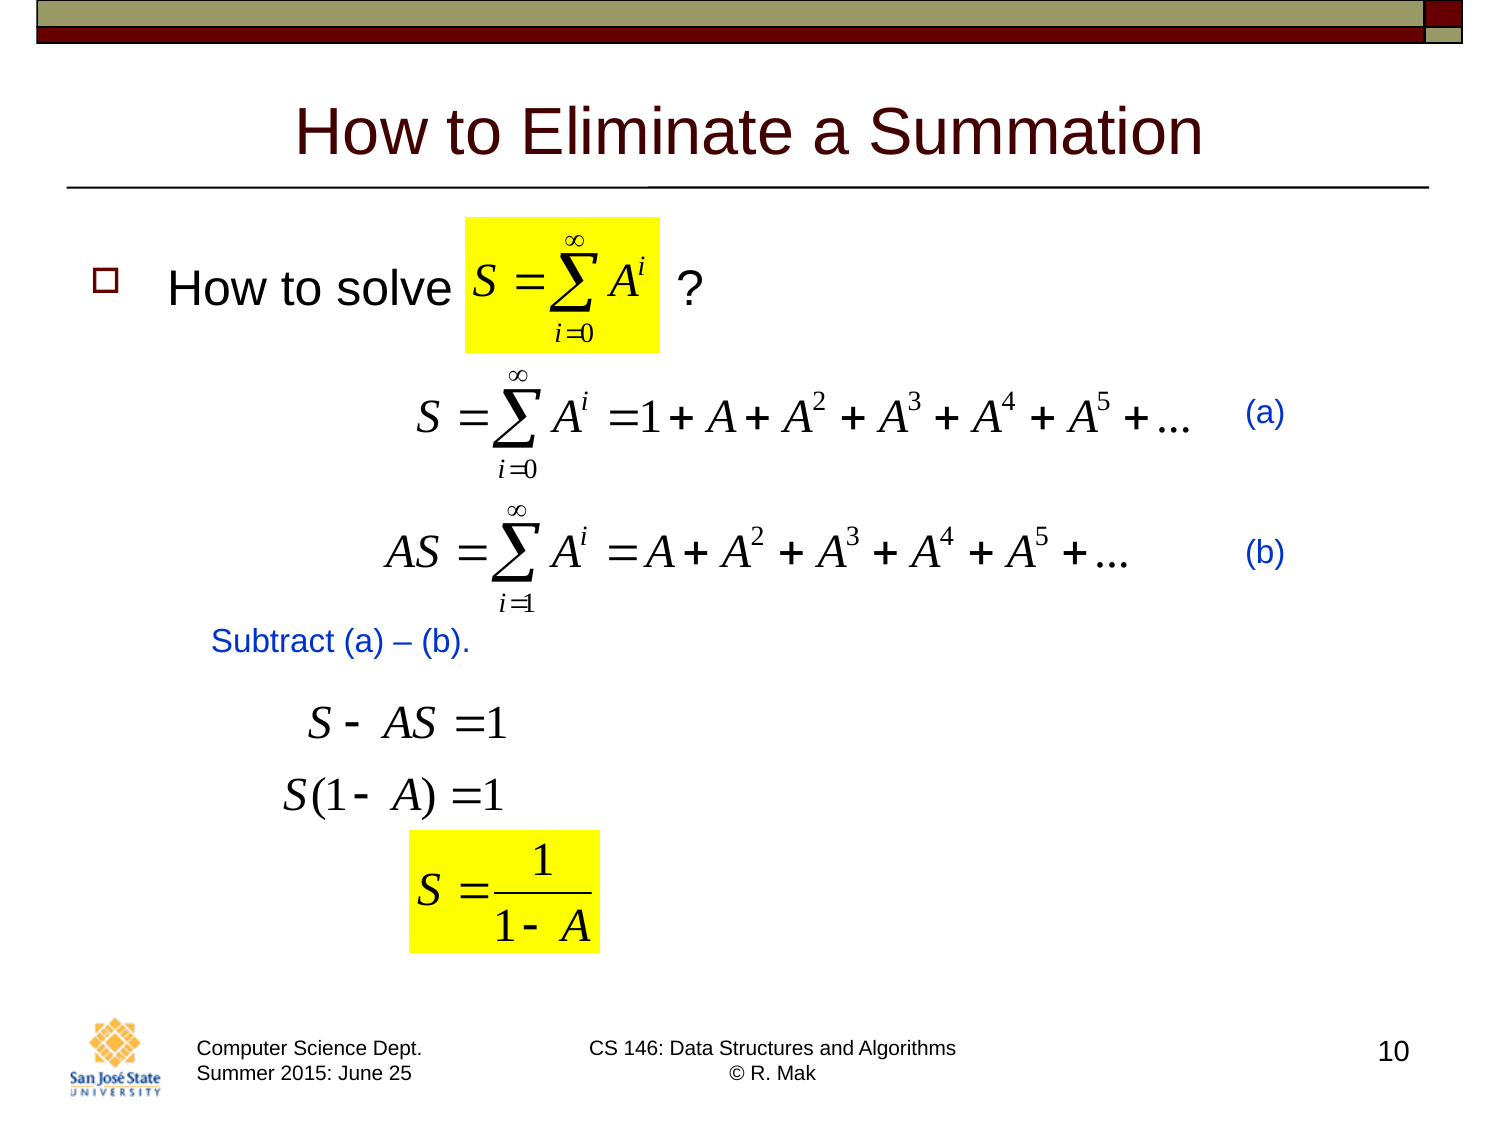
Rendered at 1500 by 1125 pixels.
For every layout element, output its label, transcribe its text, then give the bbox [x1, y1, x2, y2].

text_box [299, 694, 515, 751]
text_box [374, 487, 1139, 623]
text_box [407, 352, 1201, 489]
title How to Eliminate a Summation [75, 67, 1425, 175]
list How to solve ? [75, 212, 1080, 338]
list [464, 217, 661, 351]
slide_number 10 [1112, 1025, 1425, 1100]
text_box (b) [1230, 522, 1301, 577]
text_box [274, 766, 511, 830]
text_box Subtract (a) – (b). [196, 612, 487, 667]
picture [60, 1012, 166, 1112]
text_box (a) [1230, 382, 1301, 438]
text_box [408, 829, 601, 953]
